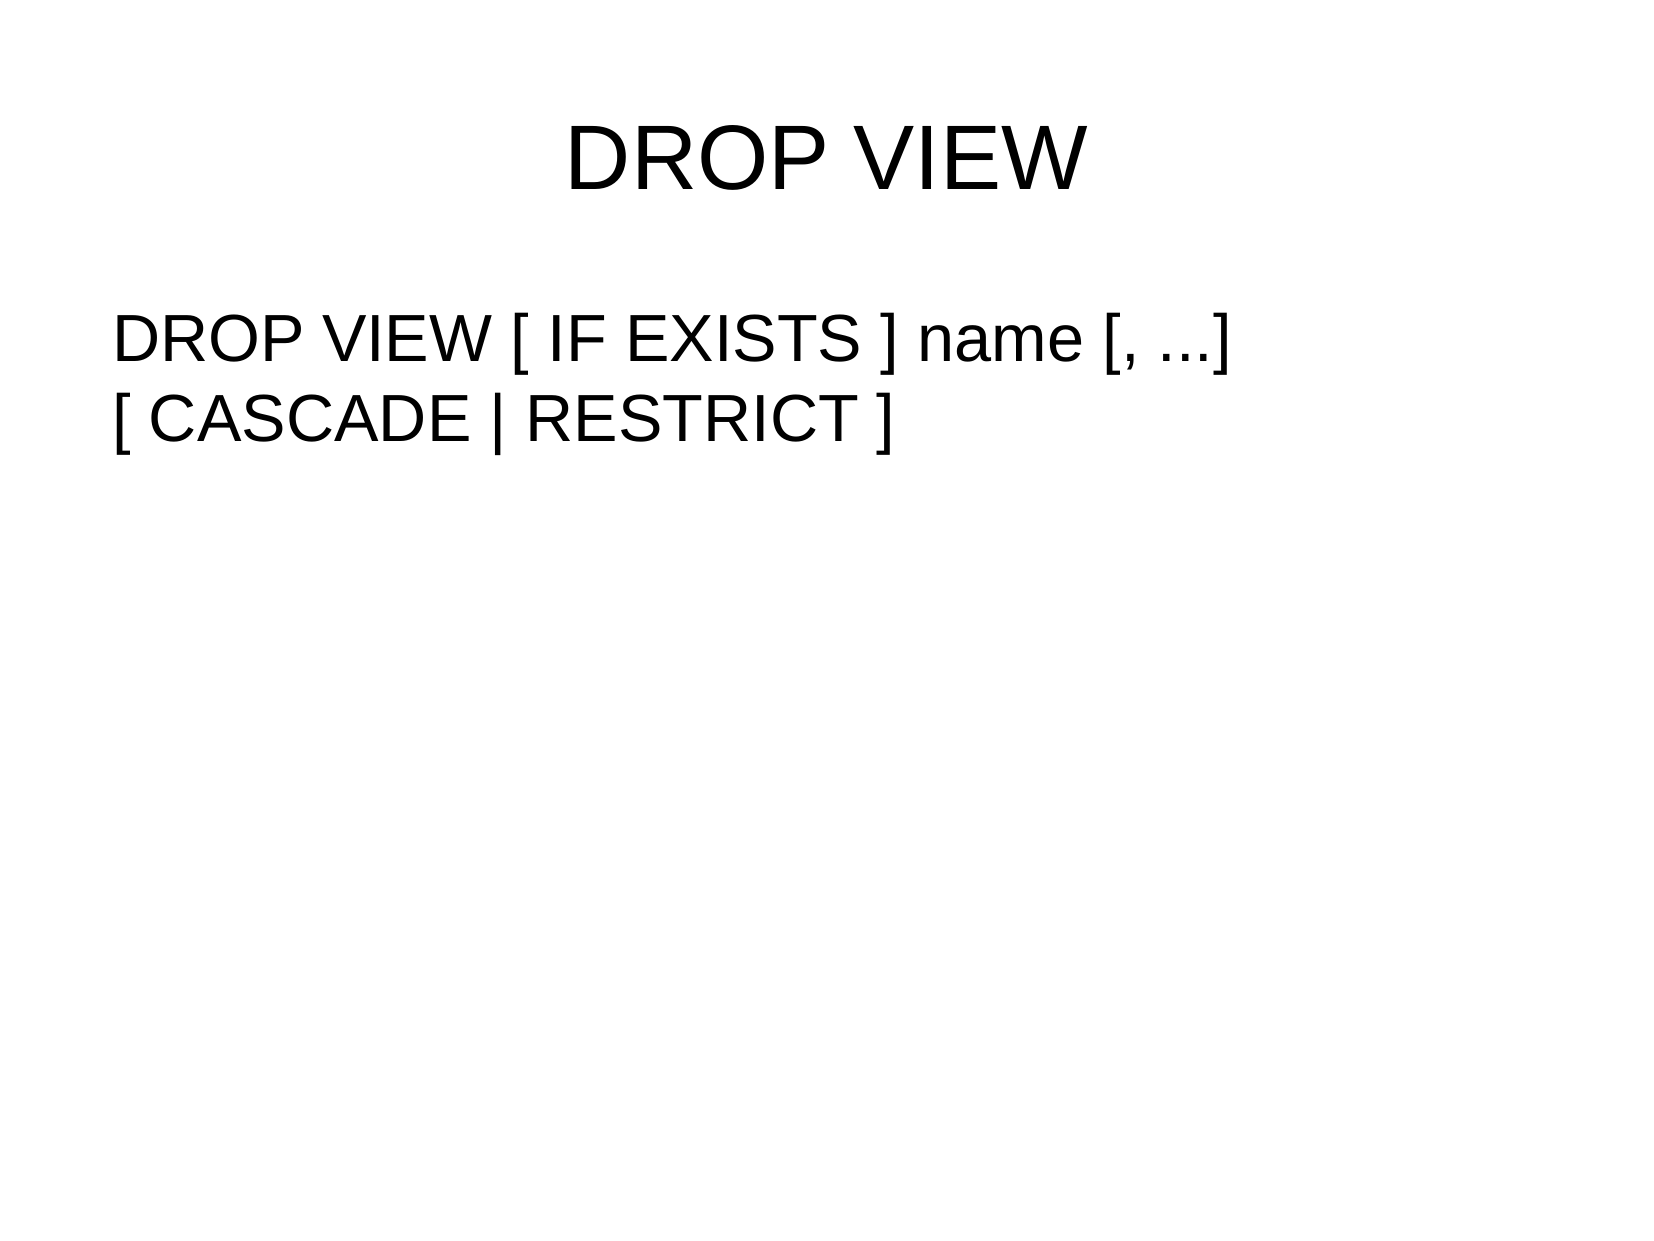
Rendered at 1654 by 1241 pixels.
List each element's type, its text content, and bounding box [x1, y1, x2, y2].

text_box DROP VIEW [82, 49, 1571, 257]
text_box DROP VIEW [ IF EXISTS ] name [, ...] [ CASCADE | RESTRICT ] [94, 294, 1583, 1014]
